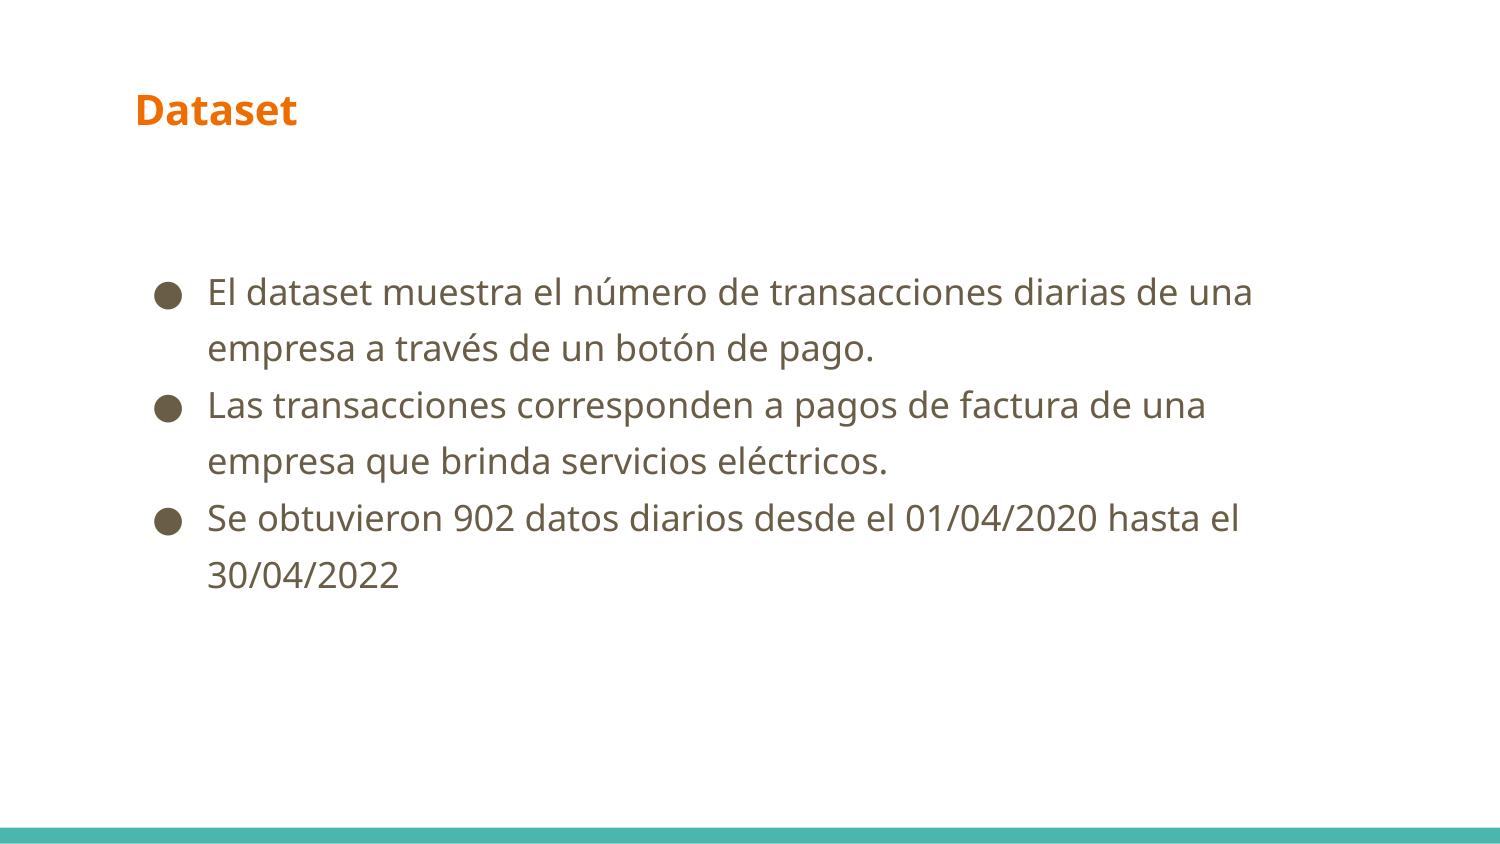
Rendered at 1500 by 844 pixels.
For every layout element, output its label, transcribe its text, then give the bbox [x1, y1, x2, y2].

title Dataset [119, 65, 1381, 153]
list El dataset muestra el número de transacciones diarias de una empresa a través de un botón de pago. Las transacciones corresponden a pagos de factura de una empresa que brinda servicios eléctricos. Se obtuvieron 902 datos diarios desde el 01/04/2020 hasta el 30/04/2022 [119, 243, 1381, 615]
